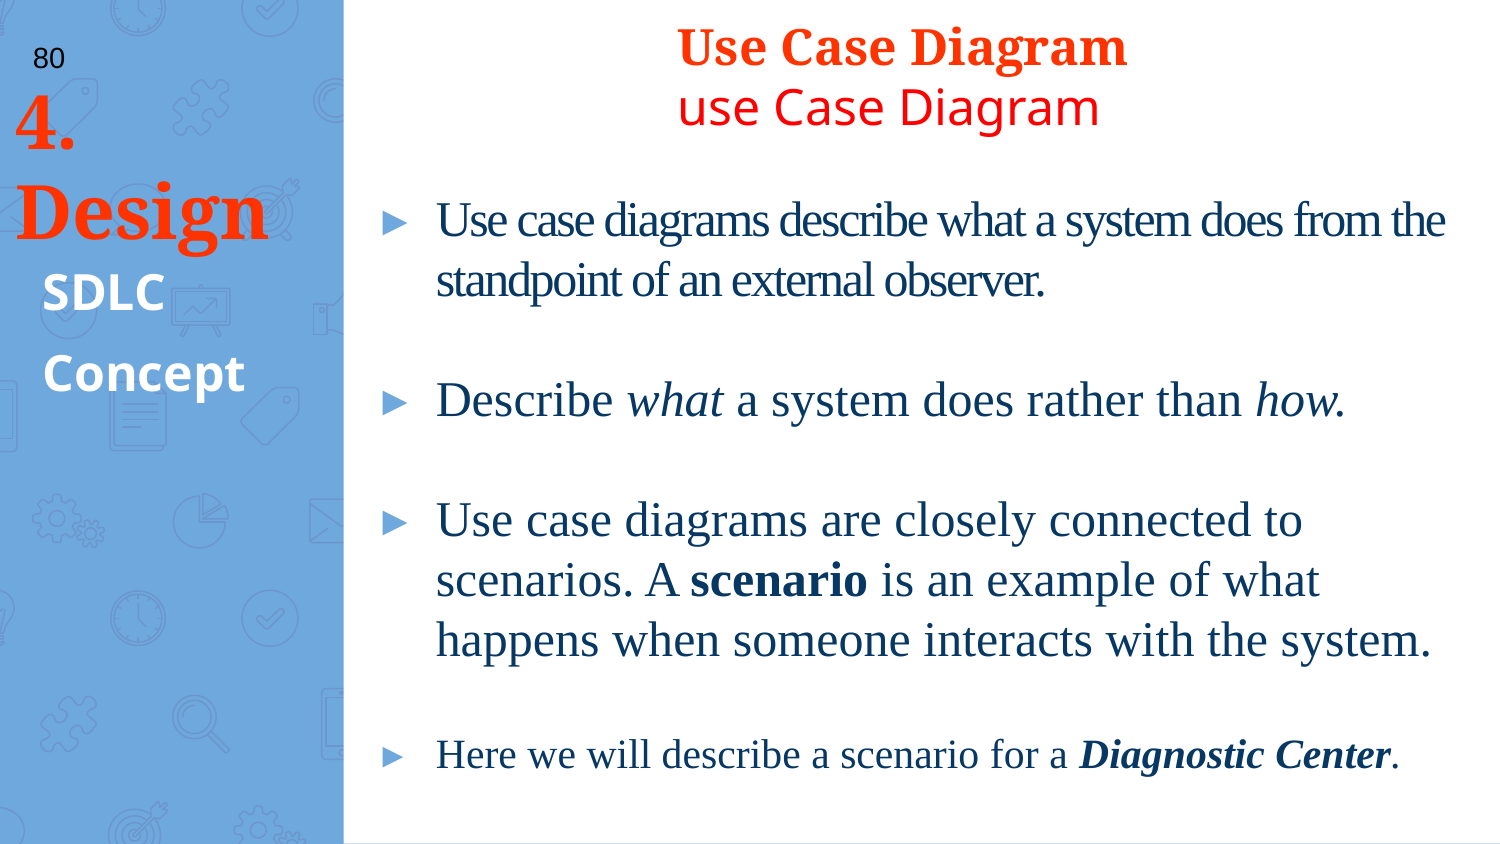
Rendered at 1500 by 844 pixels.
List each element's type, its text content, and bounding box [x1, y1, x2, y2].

list Use case diagrams describe what a system does from the standpoint of an external observer. Describe what a system does rather than how. Use case diagrams are closely connected to scenarios. A scenario is an example of what happens when someone interacts with the system. Here we will describe a scenario for a Diagnostic Center. [350, 171, 1473, 822]
slide_number 80 [17, 23, 315, 59]
text_box Use Case Diagram use Case Diagram [662, 0, 1188, 138]
text_box SDLC Concept [27, 245, 288, 422]
title 4. Design [0, 59, 338, 194]
slide_number 80 [17, 194, 315, 230]
